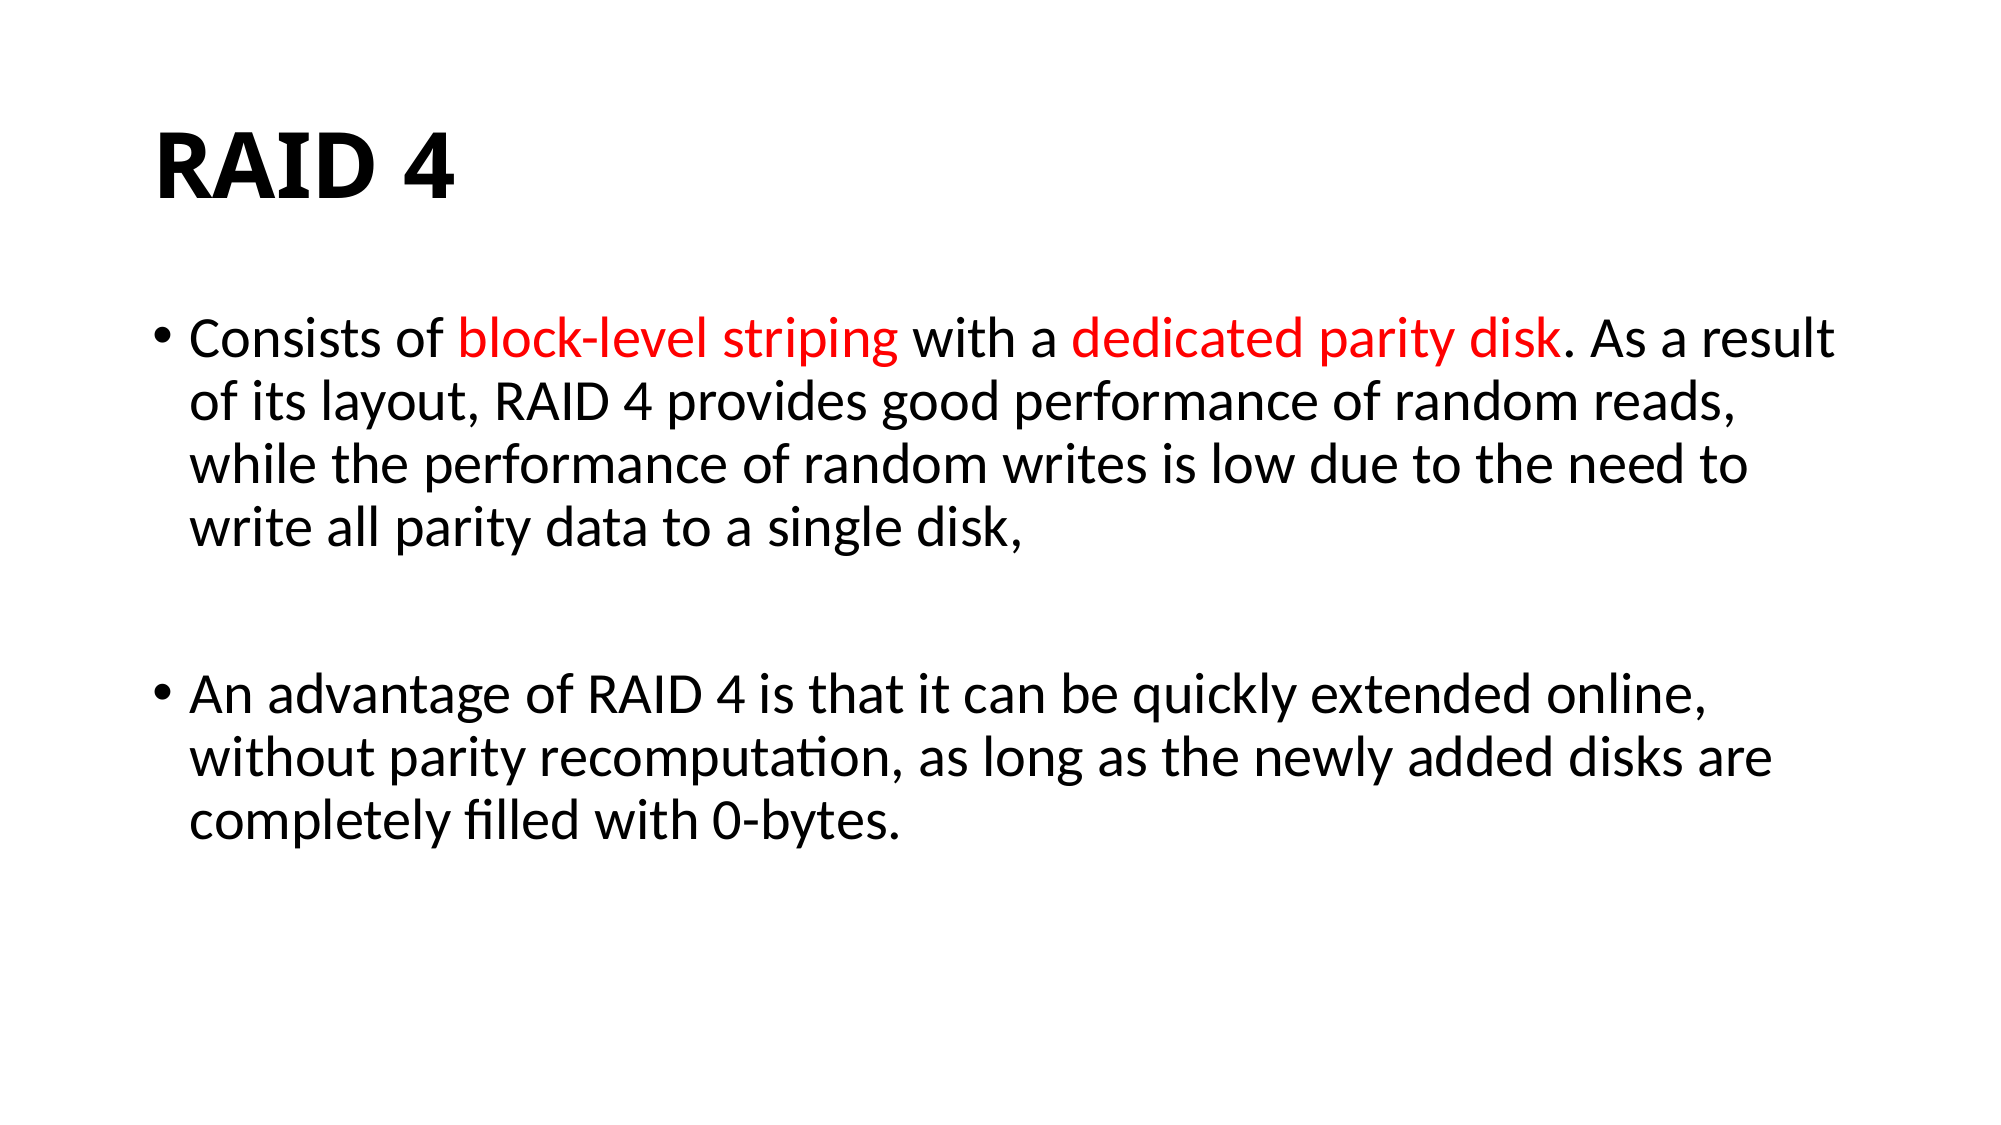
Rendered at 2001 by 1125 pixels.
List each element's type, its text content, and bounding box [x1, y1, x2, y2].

title RAID 4 [137, 59, 1863, 278]
list Consists of block-level striping with a dedicated parity disk. As a result of its layout, RAID 4 provides good performance of random reads, while the performance of random writes is low due to the need to write all parity data to a single disk, An advantage of RAID 4 is that it can be quickly extended online, without parity recomputation, as long as the newly added disks are completely filled with 0-bytes. [137, 299, 1863, 1014]
